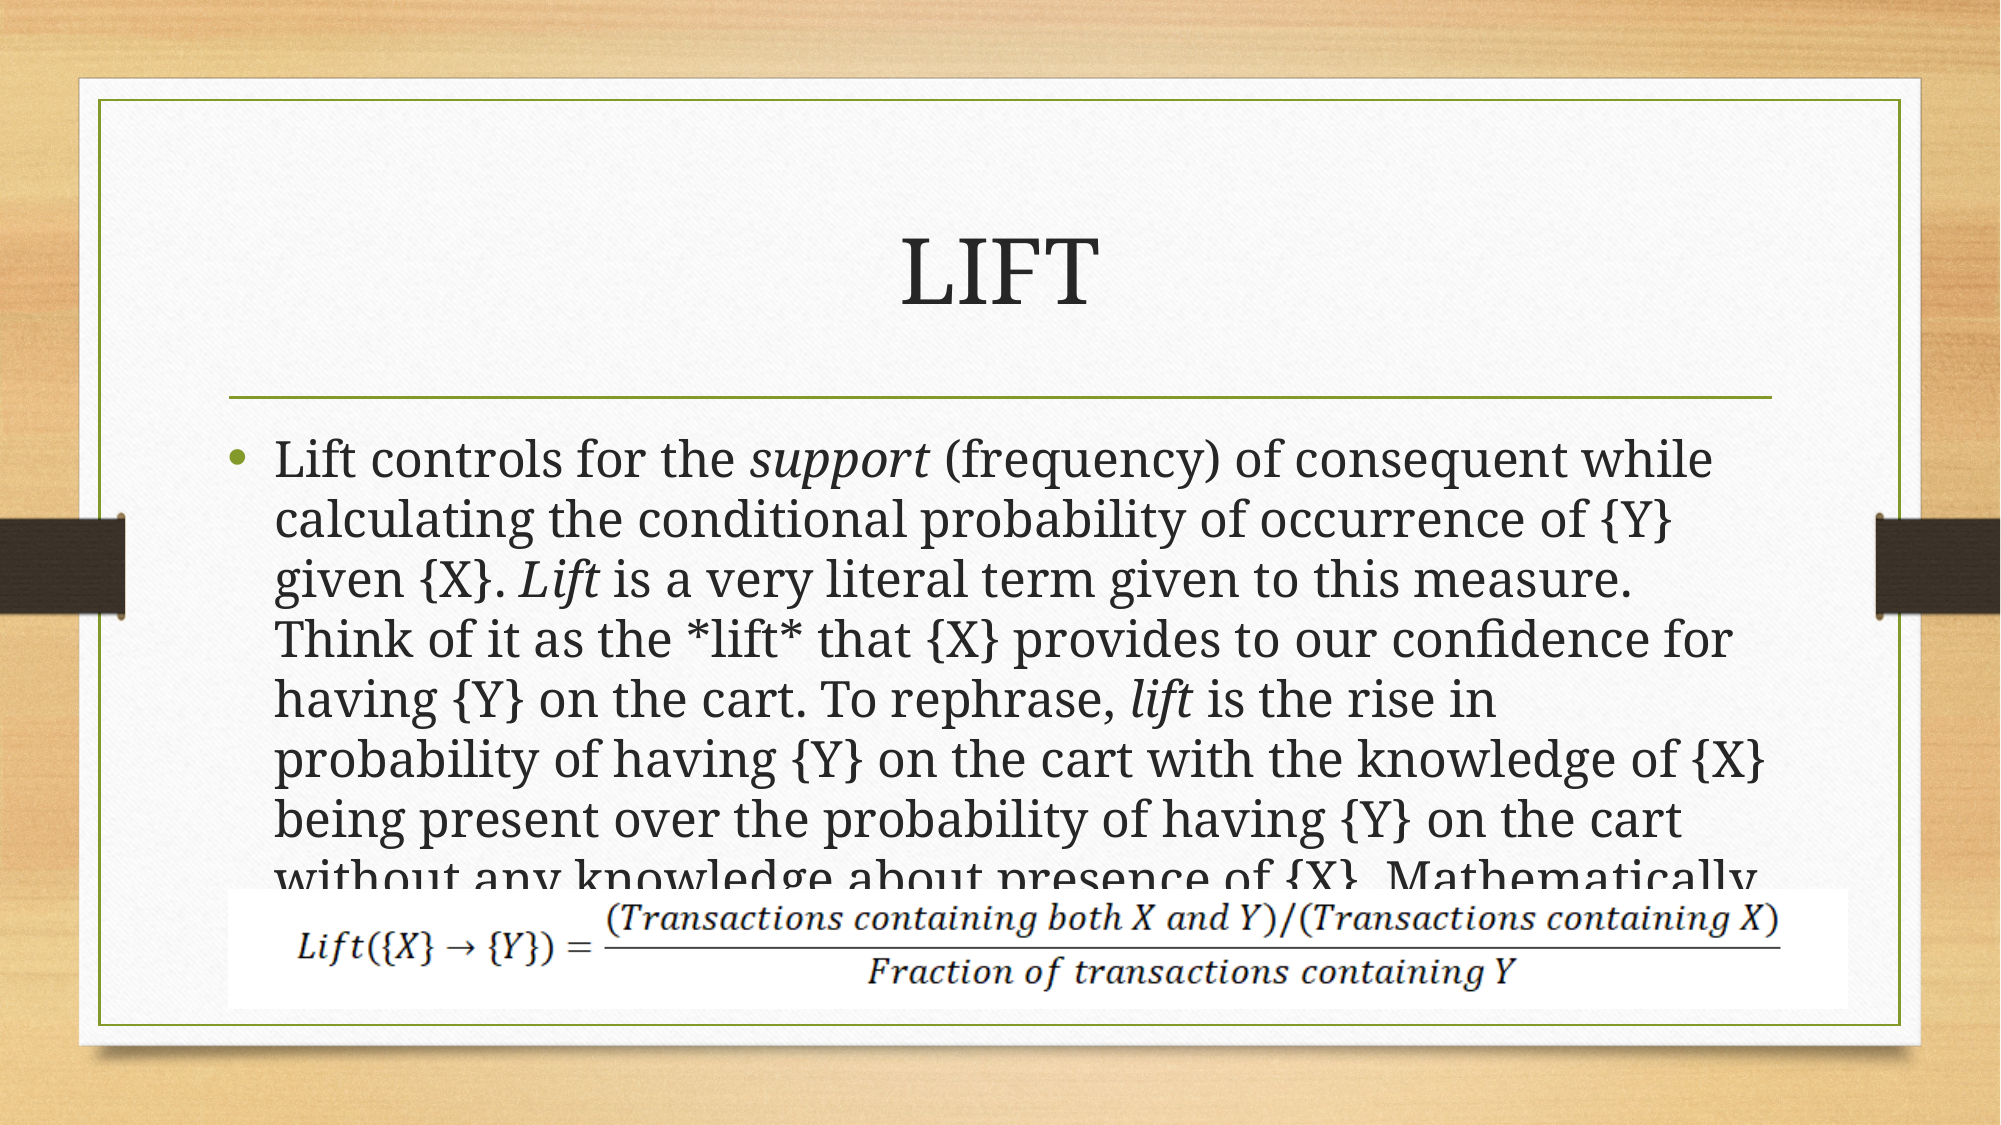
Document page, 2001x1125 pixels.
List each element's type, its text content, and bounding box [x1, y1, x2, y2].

title LIFT [212, 161, 1788, 375]
picture [0, 0, 2001, 1125]
list Lift controls for the support (frequency) of consequent while calculating the conditional probability of occurrence of {Y} given {X}. Lift is a very literal term given to this measure. Think of it as the *lift* that {X} provides to our confidence for having {Y} on the cart. To rephrase, lift is the rise in probability of having {Y} on the cart with the knowledge of {X} being present over the probability of having {Y} on the cart without any knowledge about presence of {X}. Mathematically, [212, 419, 1788, 964]
